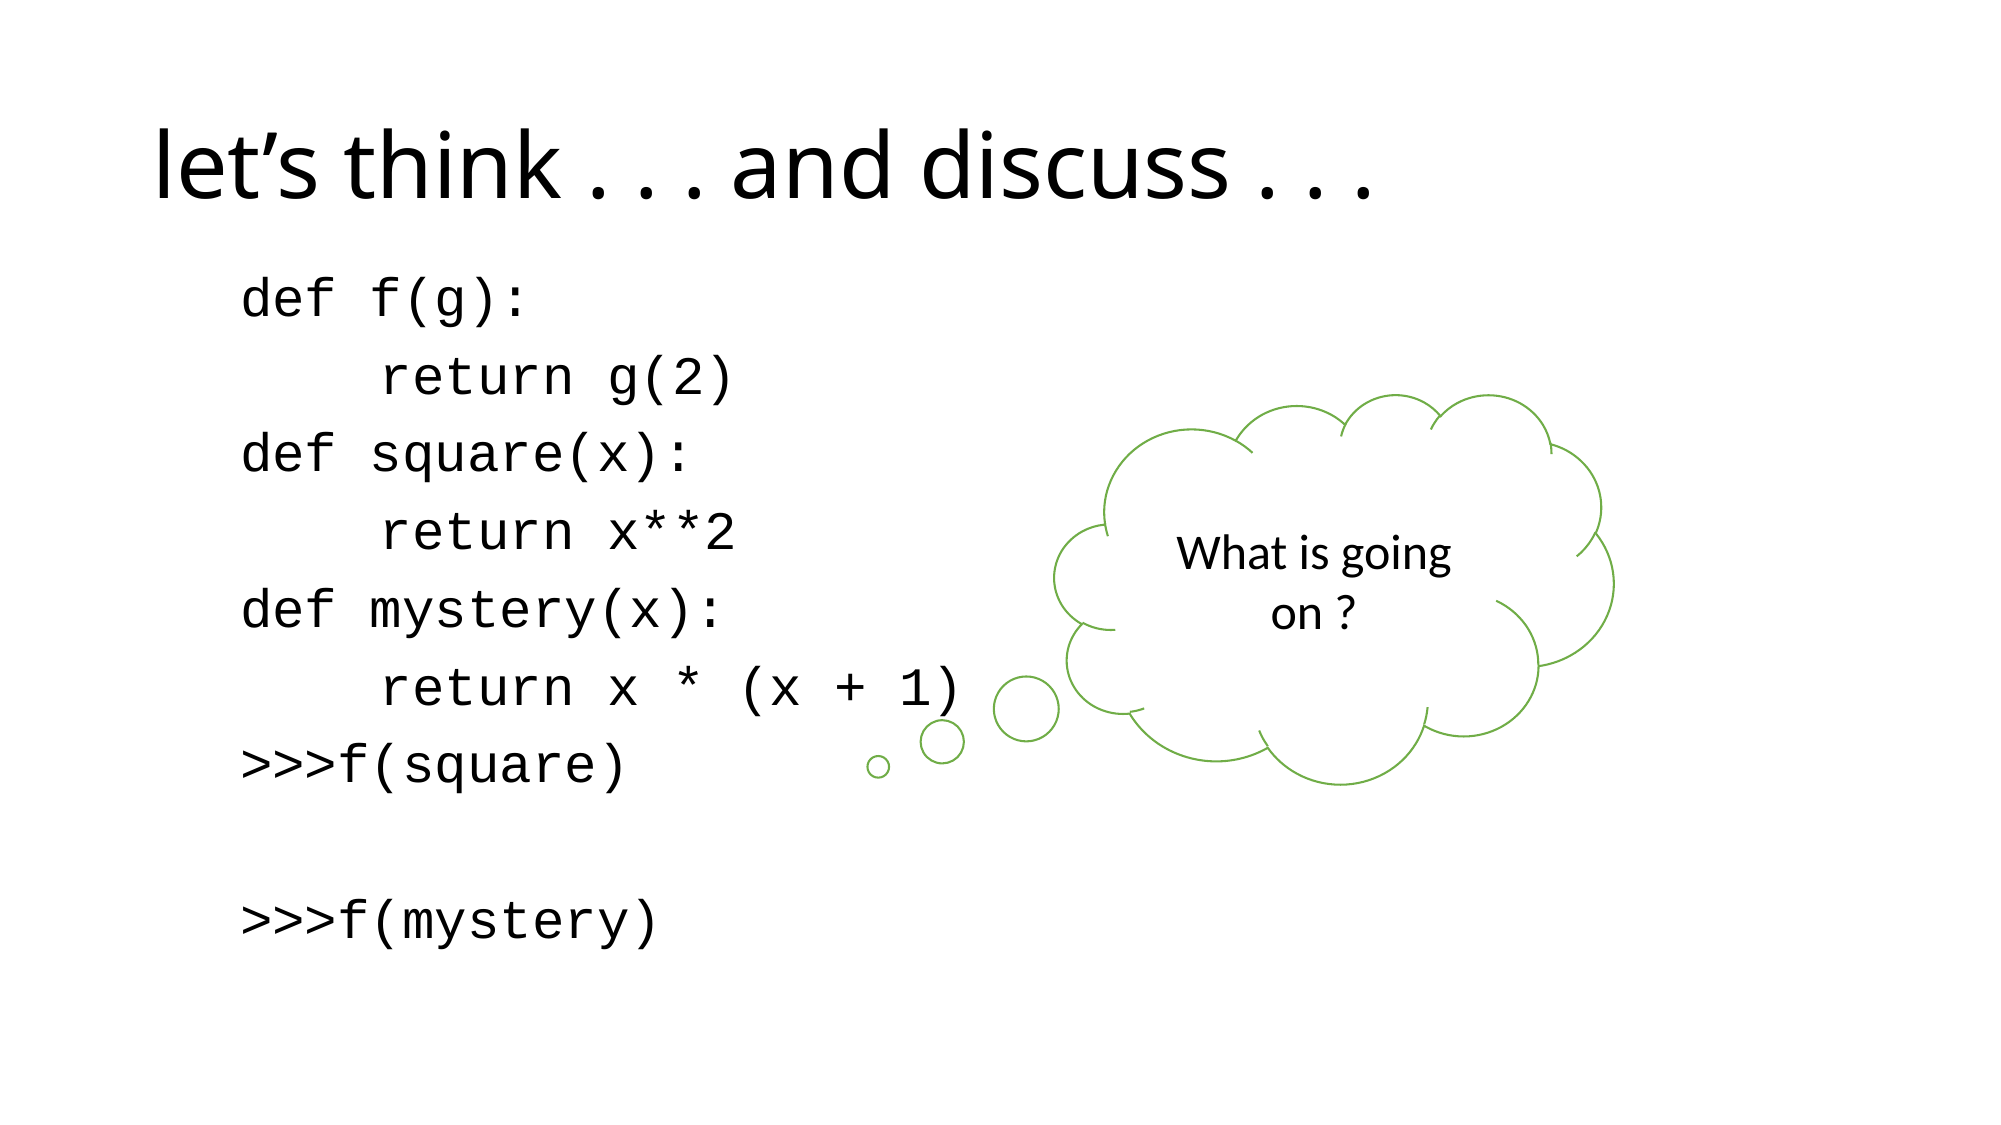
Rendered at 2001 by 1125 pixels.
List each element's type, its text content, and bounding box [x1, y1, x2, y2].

list def f(g): return g(2) def square(x): return x**2 def mystery(x): return x * (x + 1) >>>f(square) >>>f(mystery) [225, 262, 1800, 963]
title let’s think . . . and discuss . . . [137, 59, 1863, 278]
text_box What is going on ? [992, 675, 1060, 743]
text_box What is going on ? [919, 719, 965, 765]
text_box What is going on ? [1053, 394, 1615, 786]
text_box What is going on ? [866, 754, 891, 779]
